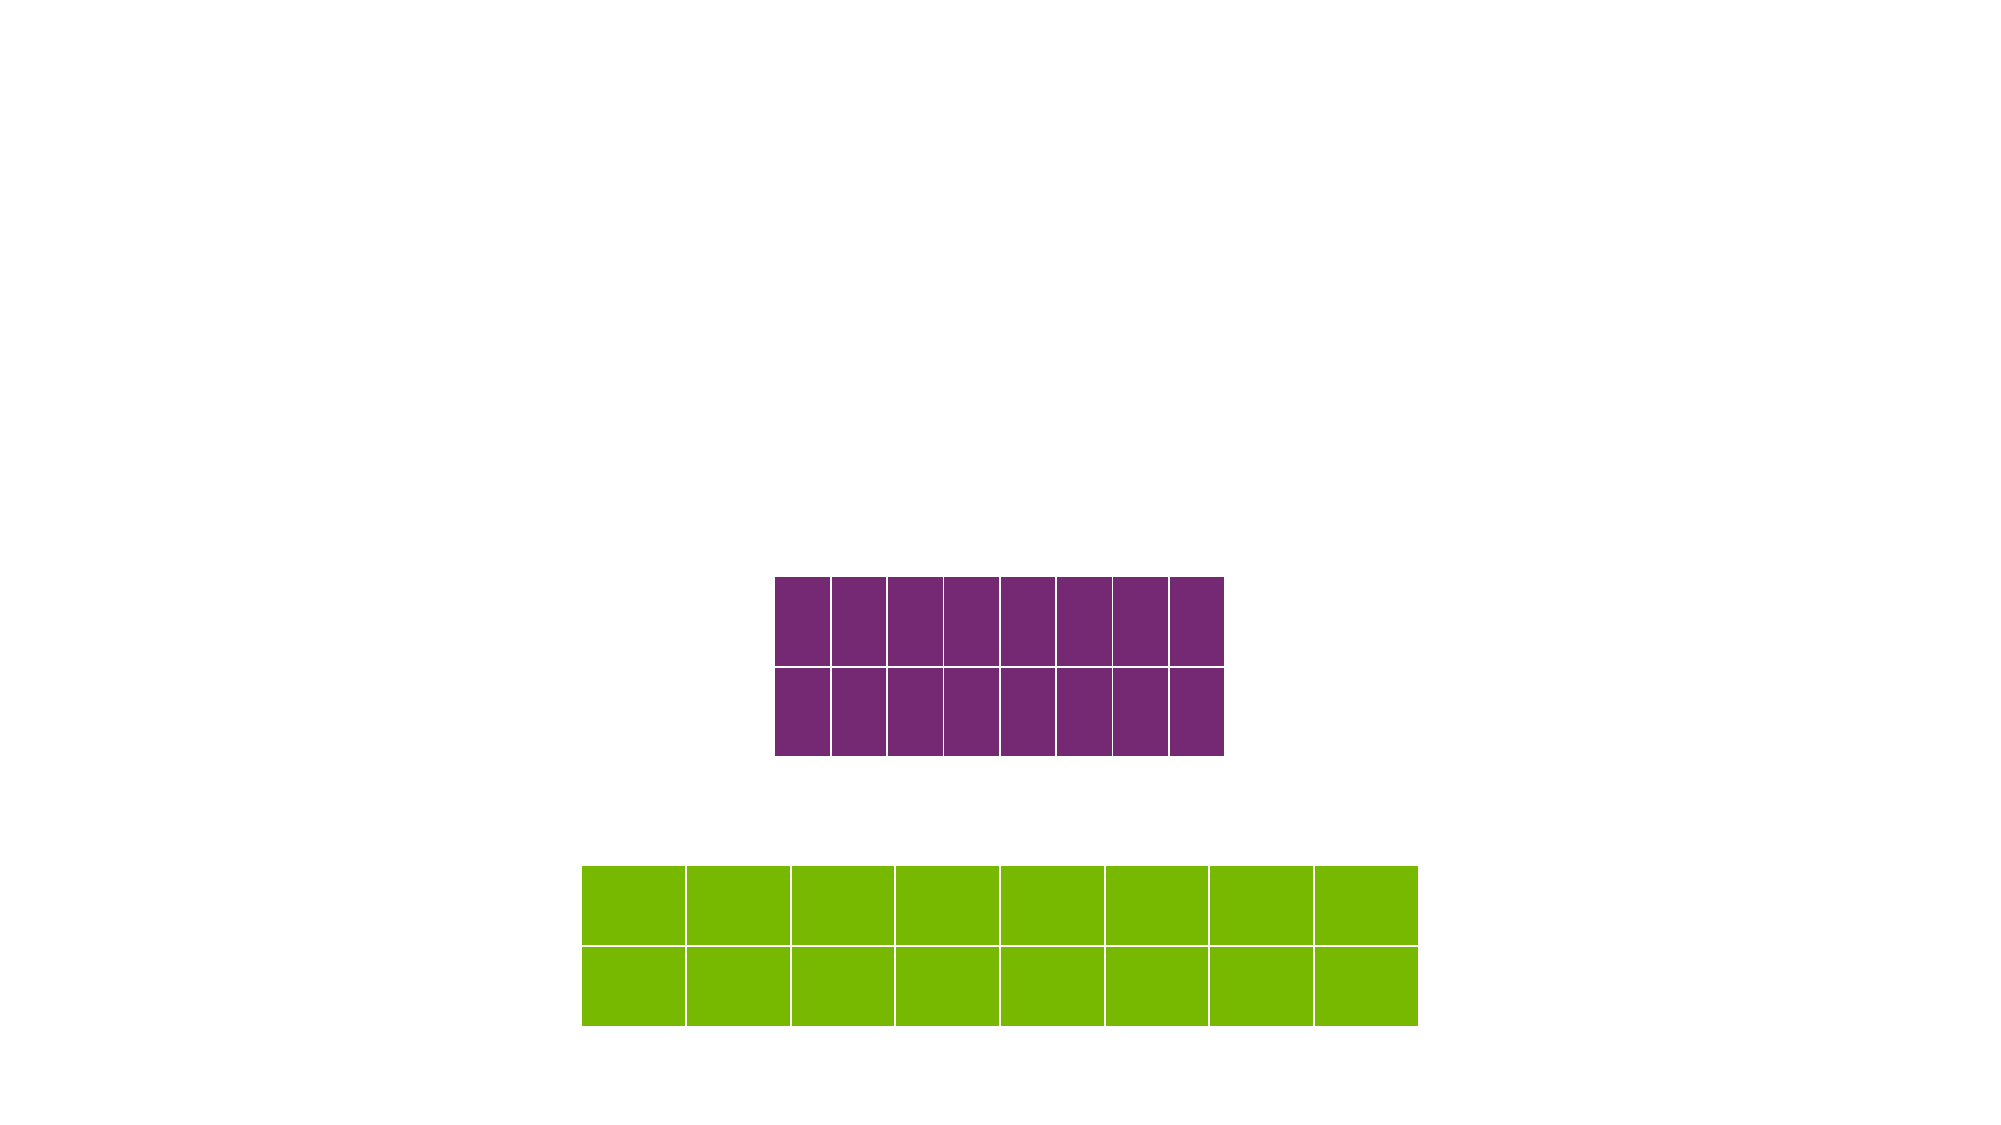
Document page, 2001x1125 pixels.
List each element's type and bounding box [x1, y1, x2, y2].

table_header [1113, 577, 1168, 666]
table_header [888, 577, 943, 666]
table_cell [1113, 668, 1168, 756]
table_header [1315, 866, 1418, 945]
table_cell [1170, 668, 1224, 756]
table_header [1170, 577, 1224, 666]
table_cell [896, 947, 999, 1026]
table_header [792, 866, 894, 945]
table_cell [775, 668, 830, 756]
table_cell [888, 668, 943, 756]
table_header [832, 577, 886, 666]
table_cell [1001, 668, 1055, 756]
table_header [944, 577, 999, 666]
table_cell [944, 668, 999, 756]
table_header [1057, 577, 1112, 666]
table_header [896, 866, 999, 945]
table_header [775, 577, 830, 666]
table_cell [1315, 947, 1418, 1026]
table_header [687, 866, 790, 945]
table_cell [1106, 947, 1208, 1026]
table_cell [687, 947, 790, 1026]
table_cell [1001, 947, 1104, 1026]
table_header [1001, 577, 1055, 666]
table_header [1001, 866, 1104, 945]
table_cell [792, 947, 894, 1026]
table_cell [1057, 668, 1112, 756]
table_header [1210, 866, 1313, 945]
table_cell [582, 947, 685, 1026]
table_header [1106, 866, 1208, 945]
table_cell [832, 668, 886, 756]
table_header [582, 866, 685, 945]
table_cell [1210, 947, 1313, 1026]
